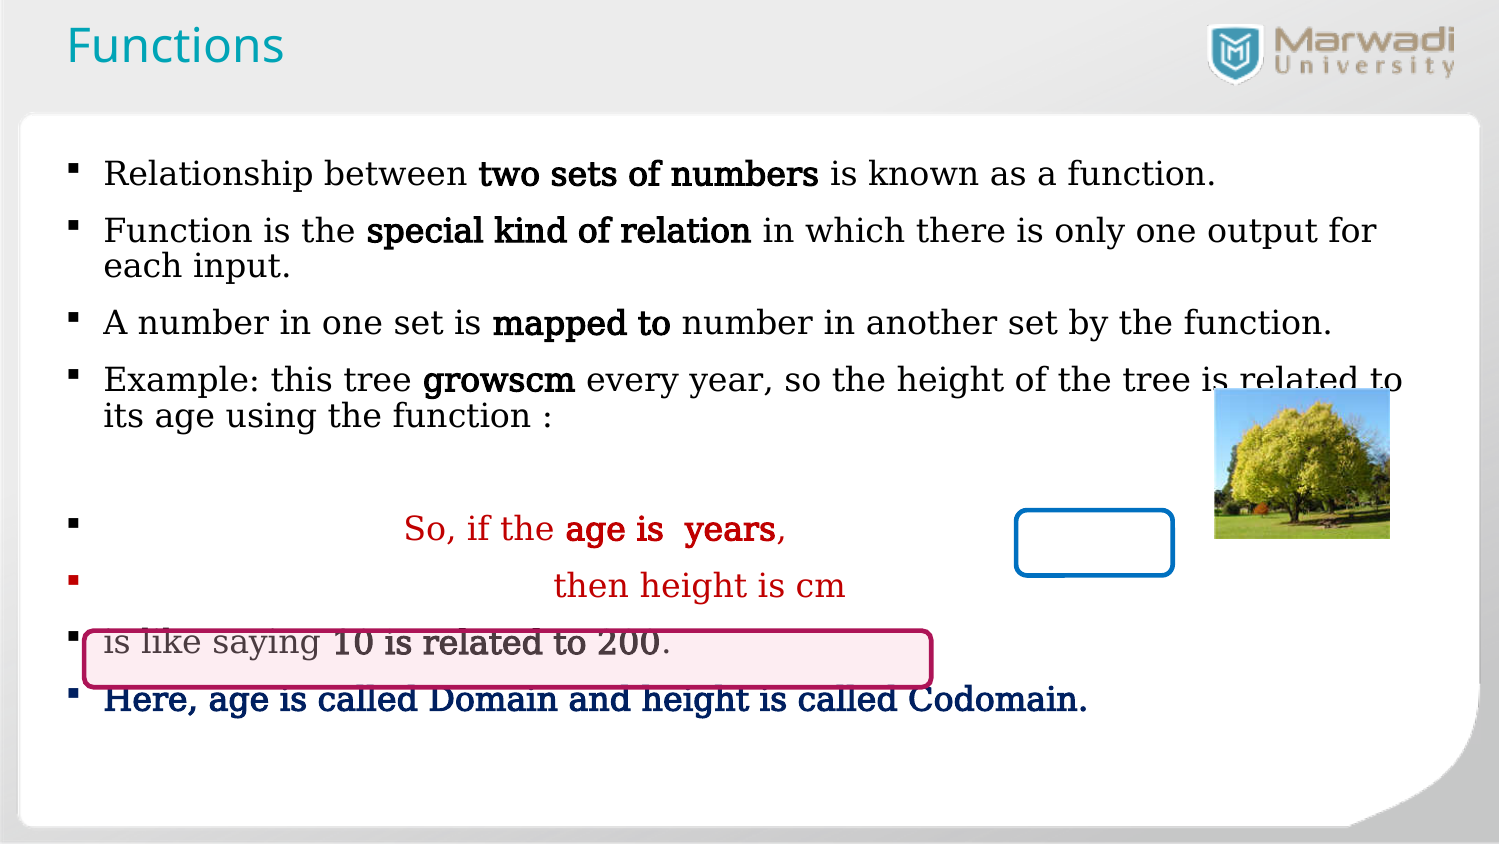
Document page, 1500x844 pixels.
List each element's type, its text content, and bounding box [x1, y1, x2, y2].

text_box [1014, 508, 1175, 578]
picture [0, 0, 1499, 844]
text_box Functions [51, 0, 1449, 94]
text_box [81, 628, 934, 690]
